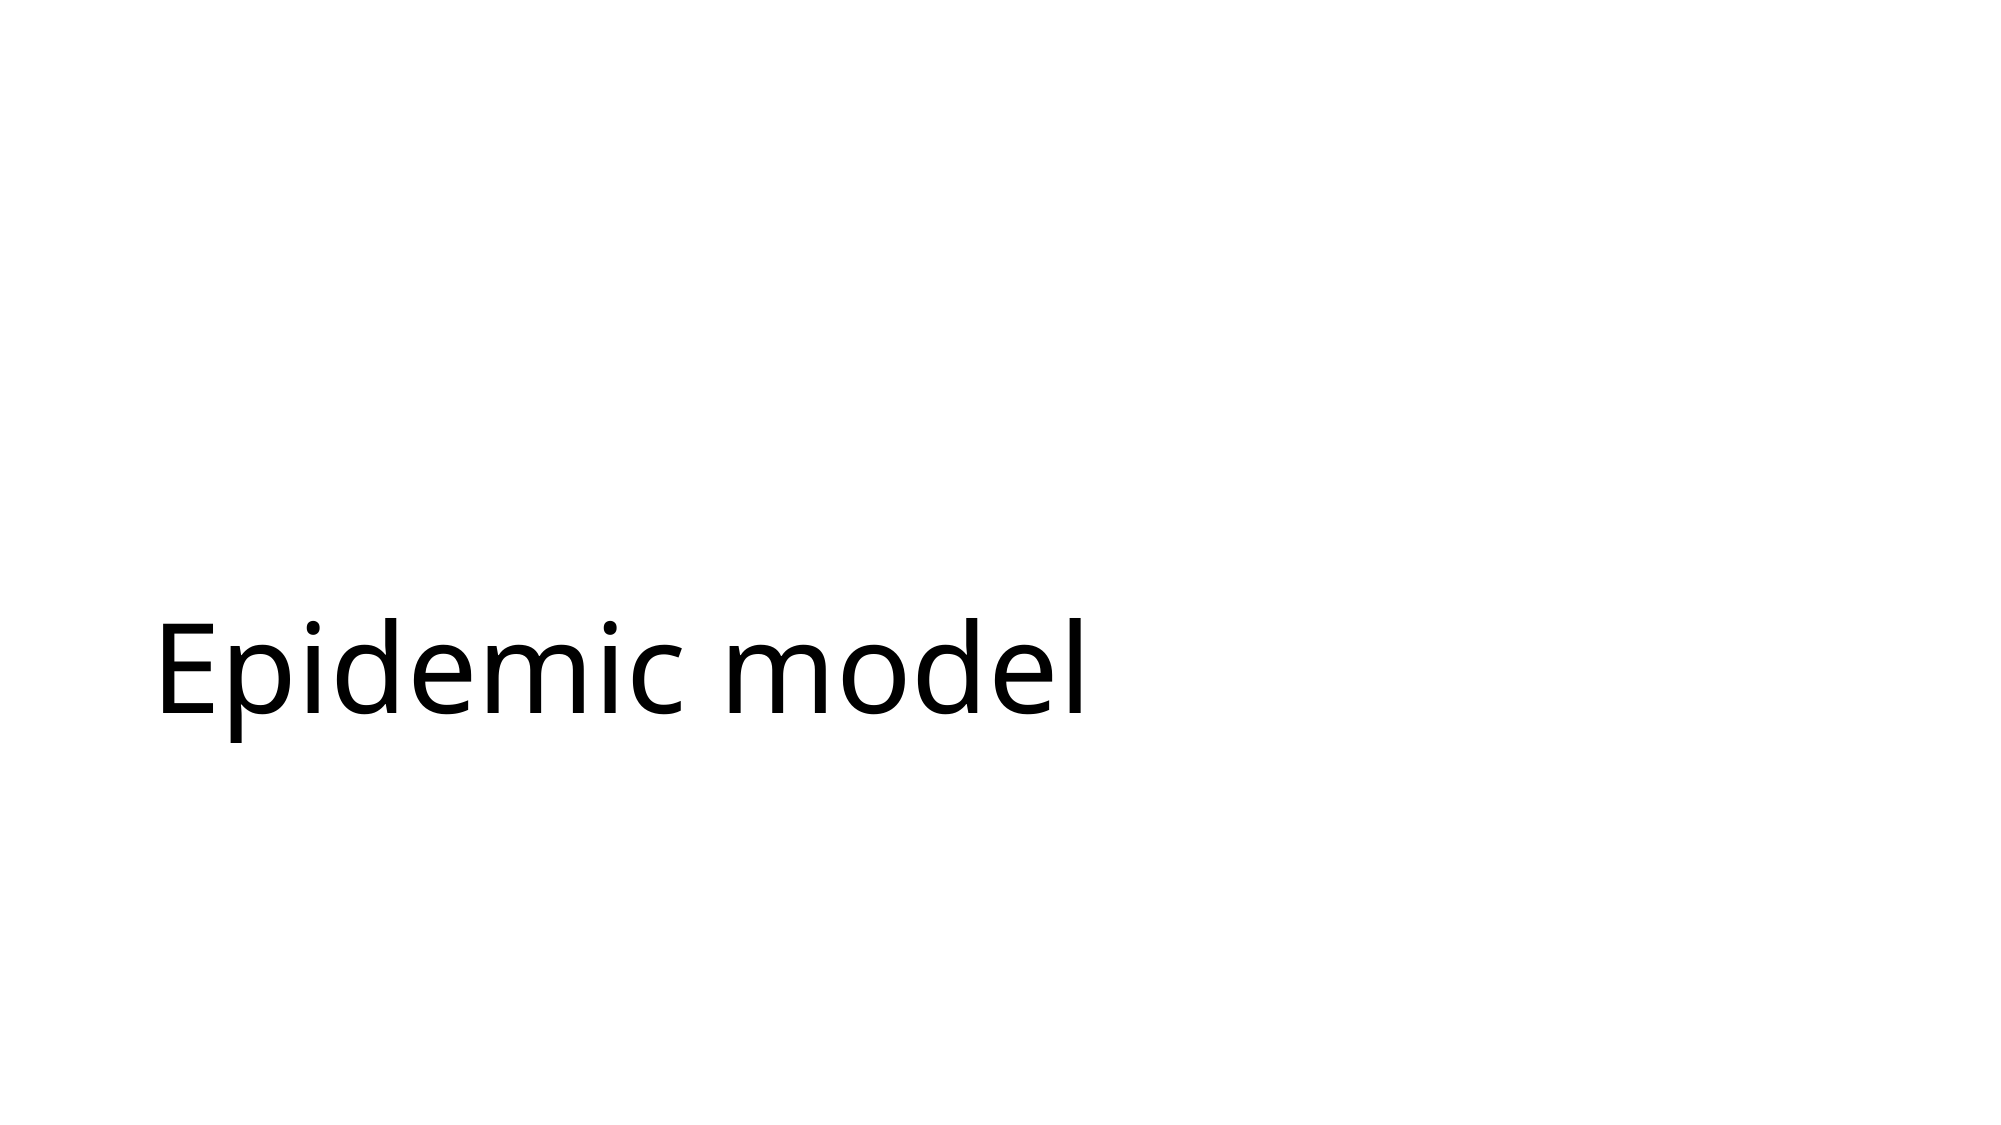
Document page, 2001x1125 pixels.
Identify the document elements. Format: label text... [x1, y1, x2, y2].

title Epidemic model [136, 280, 1862, 749]
